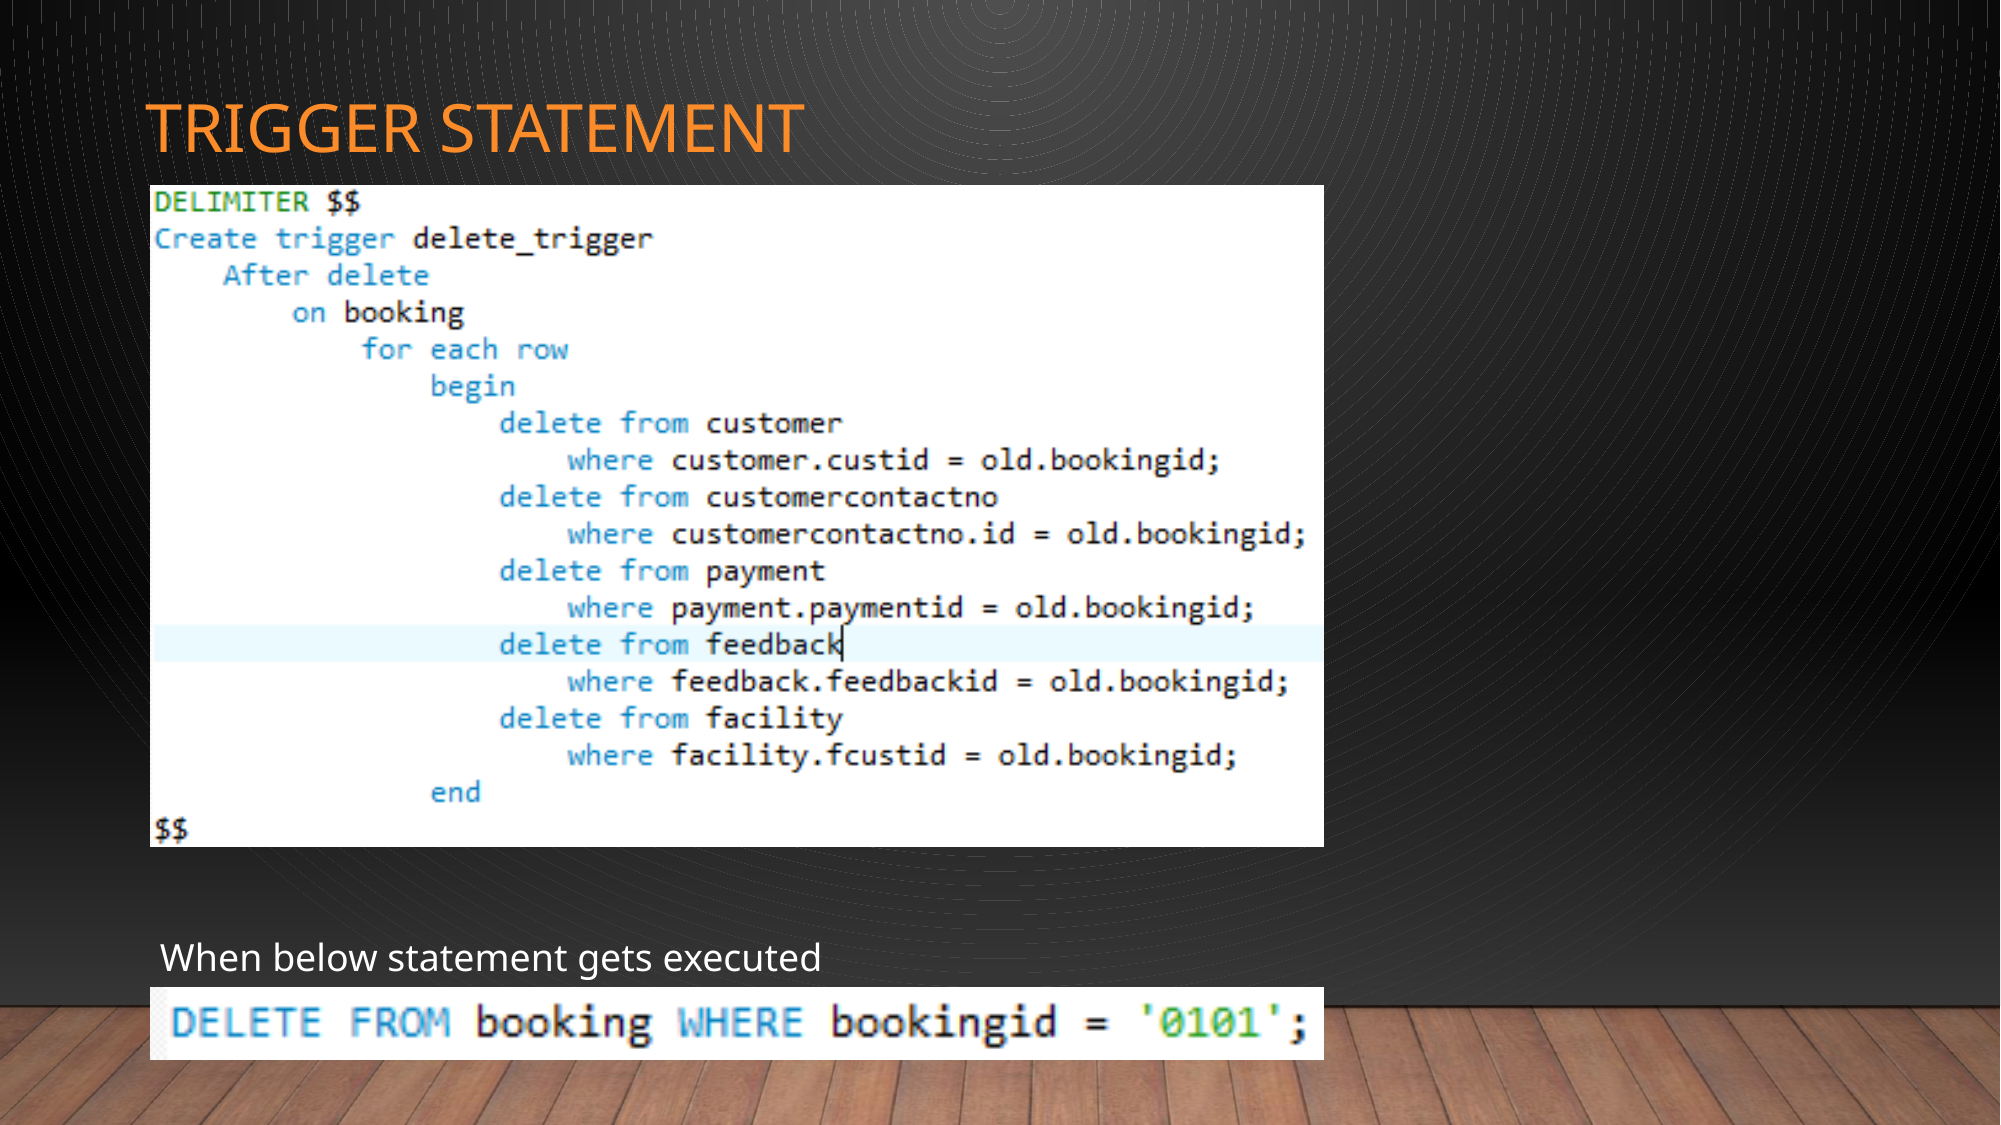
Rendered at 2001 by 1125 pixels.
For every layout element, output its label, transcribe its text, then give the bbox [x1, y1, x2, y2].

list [150, 184, 1324, 847]
title Trigger Statement [95, 44, 857, 217]
text_box When below statement gets executed [145, 926, 838, 987]
picture [0, 986, 2000, 1125]
